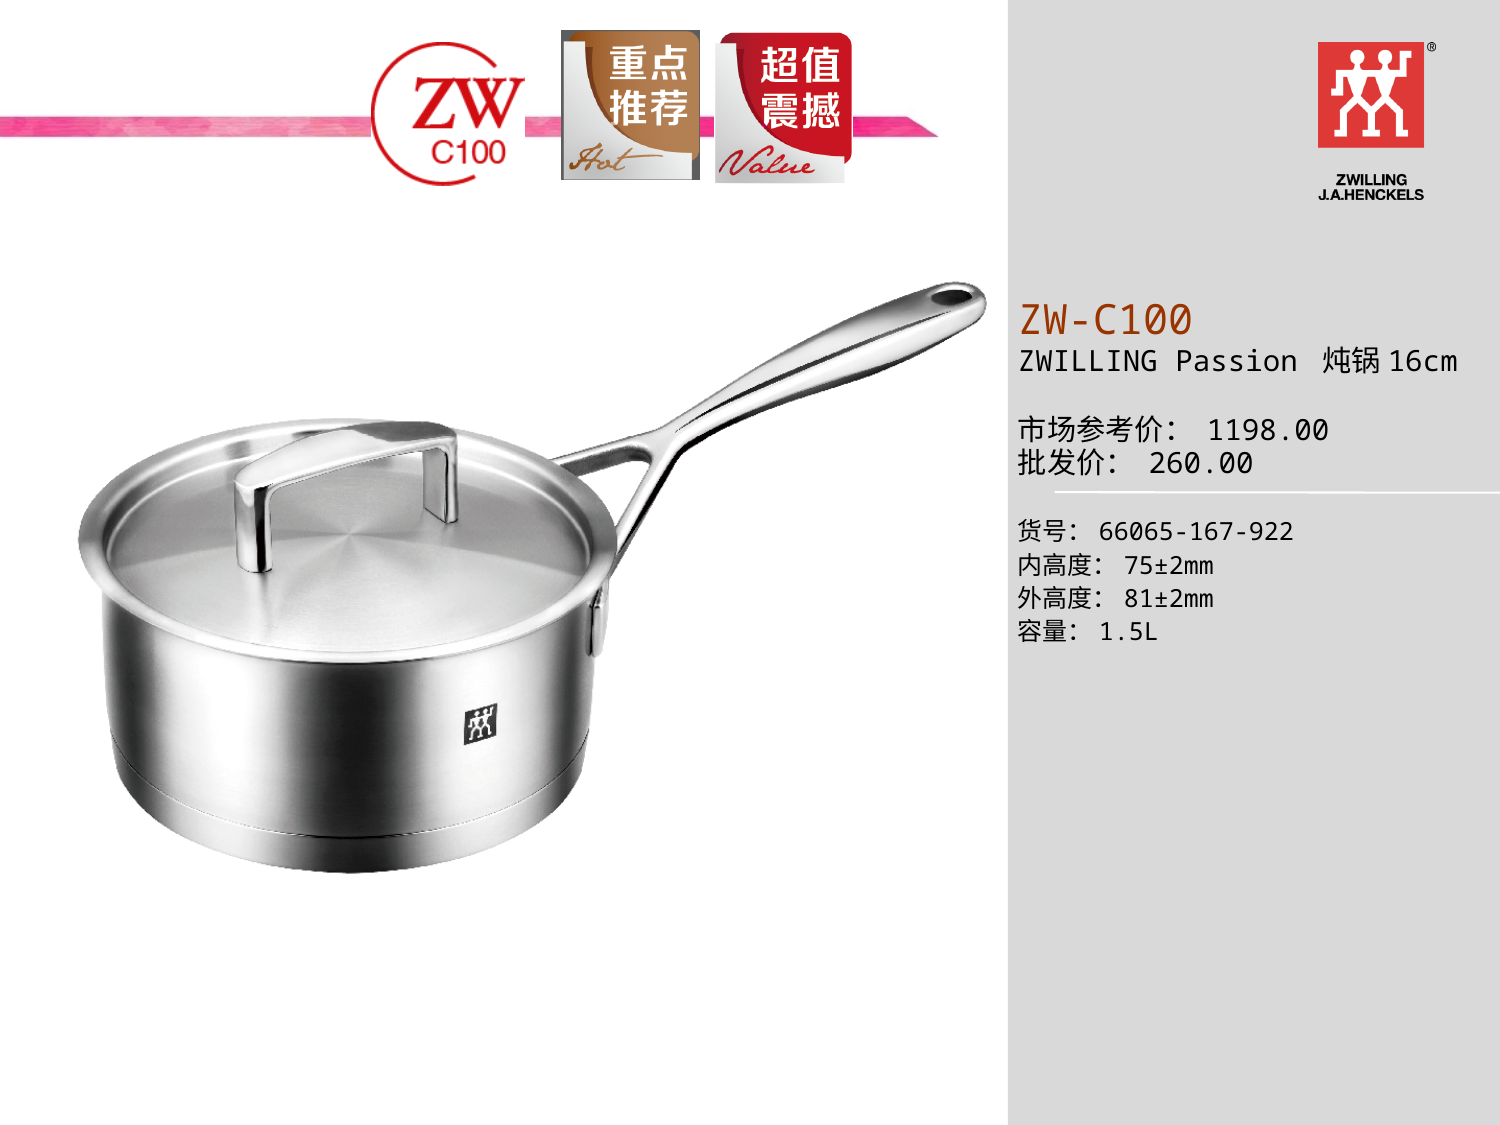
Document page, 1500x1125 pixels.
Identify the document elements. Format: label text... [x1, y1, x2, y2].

picture [1317, 42, 1436, 200]
picture [0, 0, 1007, 1125]
text_box [1007, 0, 1500, 491]
text_box ZW-C100 ZWILLING Passion 炖锅16cm 市场参考价： 1198.00 批发价： 260.00 货号：66065-167-922 内高度：75±2mm 外高度：81±2mm 容量：1.5L [1003, 285, 1473, 688]
text_box [1007, 500, 1500, 1125]
